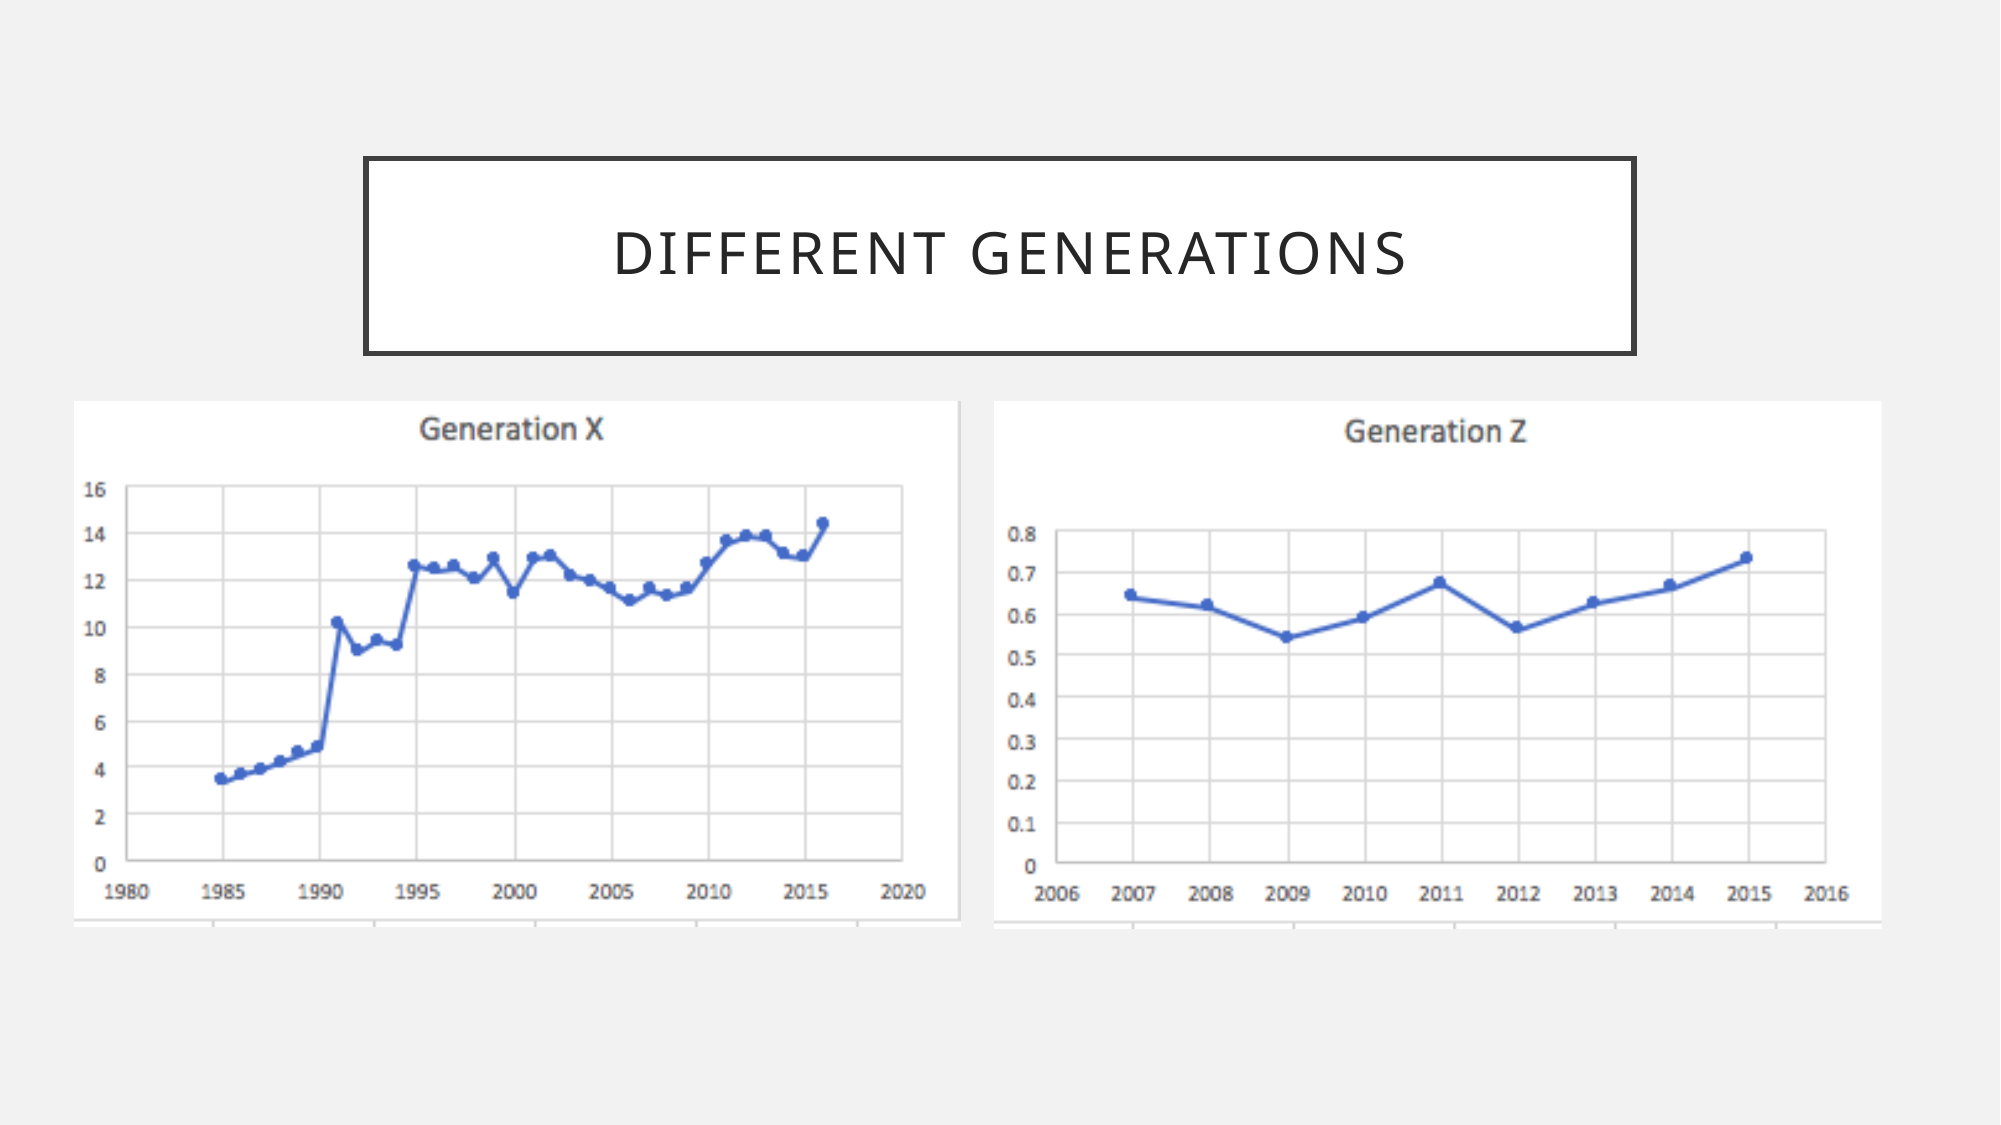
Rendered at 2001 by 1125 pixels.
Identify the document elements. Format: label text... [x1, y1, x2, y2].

title Different Generations [363, 156, 1637, 356]
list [74, 401, 961, 927]
picture [993, 401, 1882, 929]
